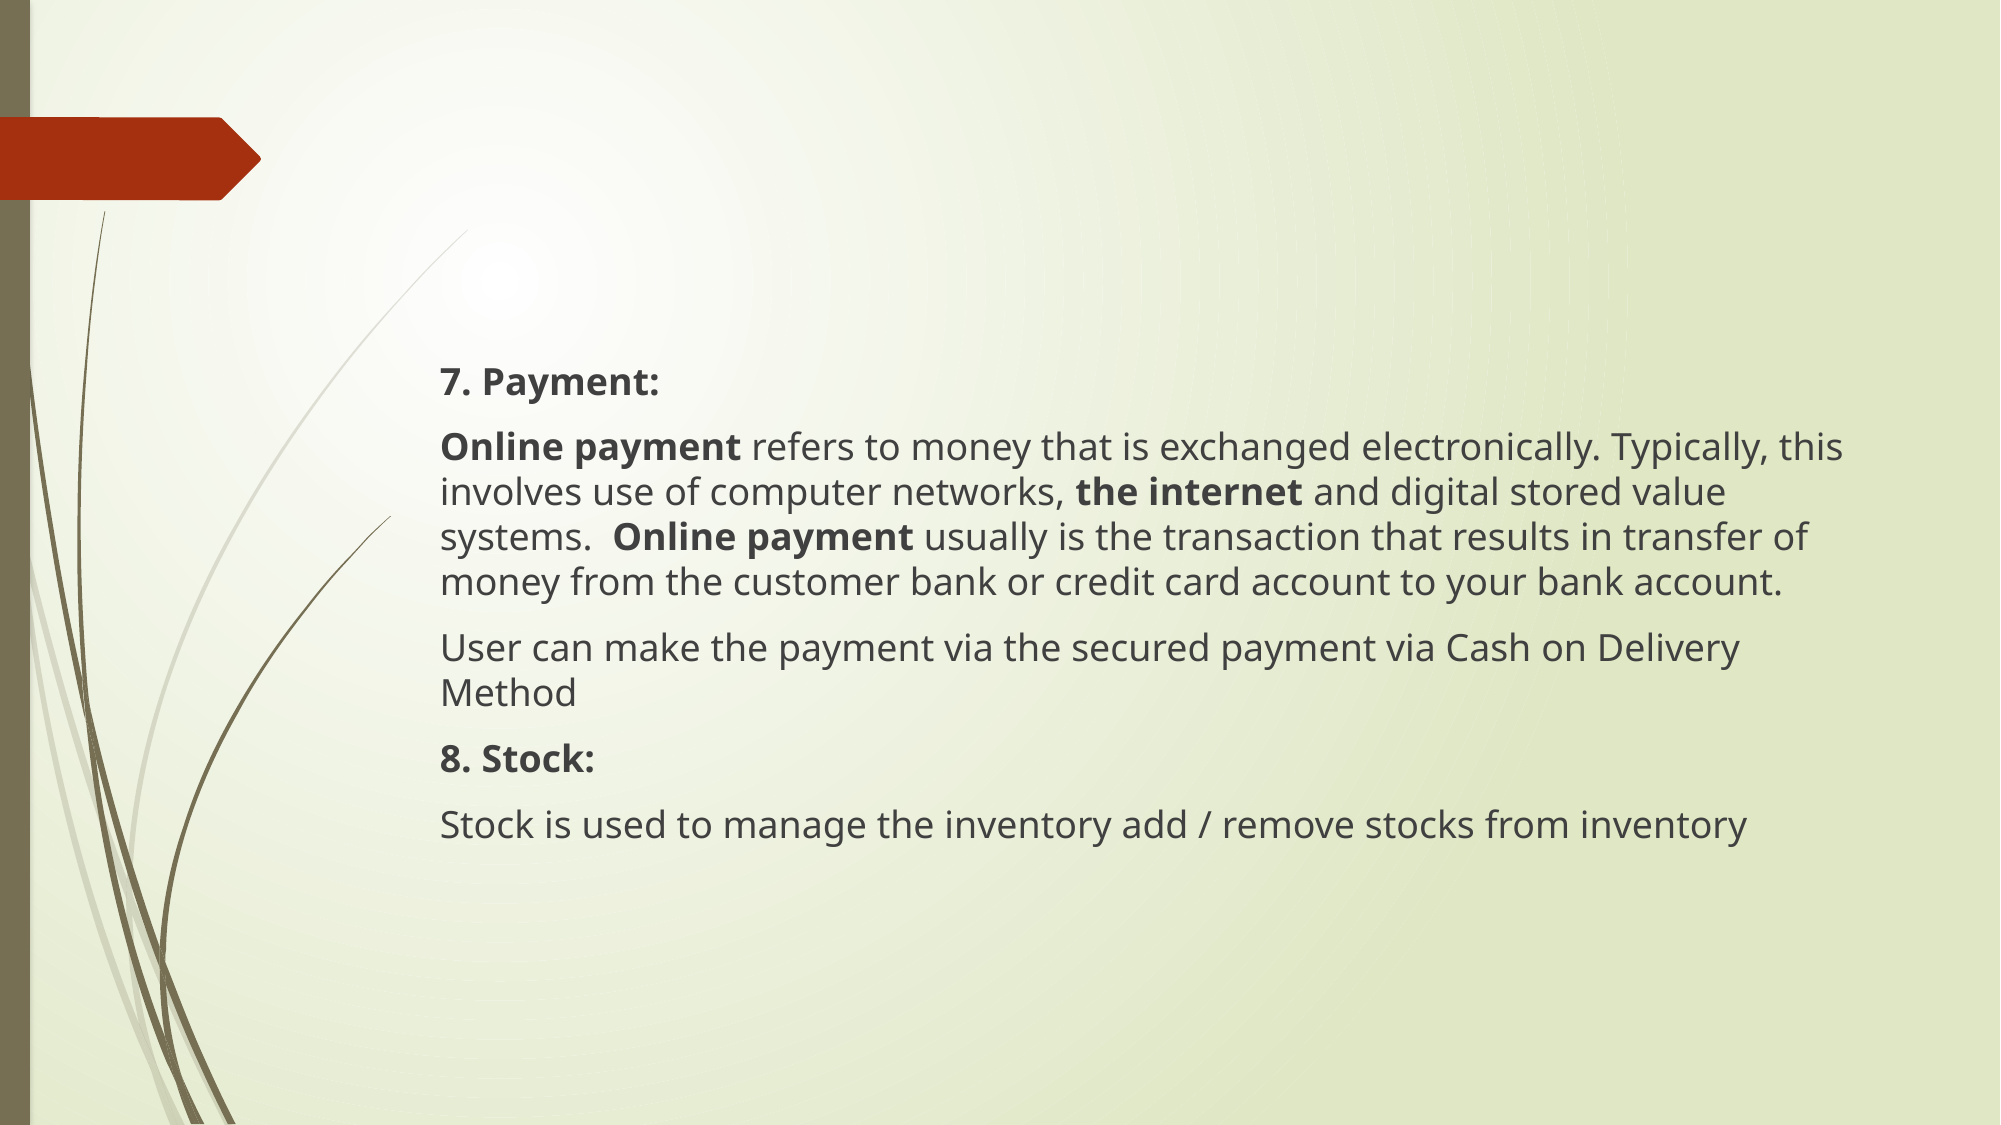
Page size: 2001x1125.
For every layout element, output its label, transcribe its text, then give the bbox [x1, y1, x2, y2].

list 7. Payment: Online payment refers to money that is exchanged electronically. Typically, this involves use of computer networks, the internet and digital stored value systems. Online payment usually is the transaction that results in transfer of money from the customer bank or credit card account to your bank account. User can make the payment via the secured payment via Cash on Delivery Method 8. Stock: Stock is used to manage the inventory add / remove stocks from inventory [424, 350, 1888, 970]
